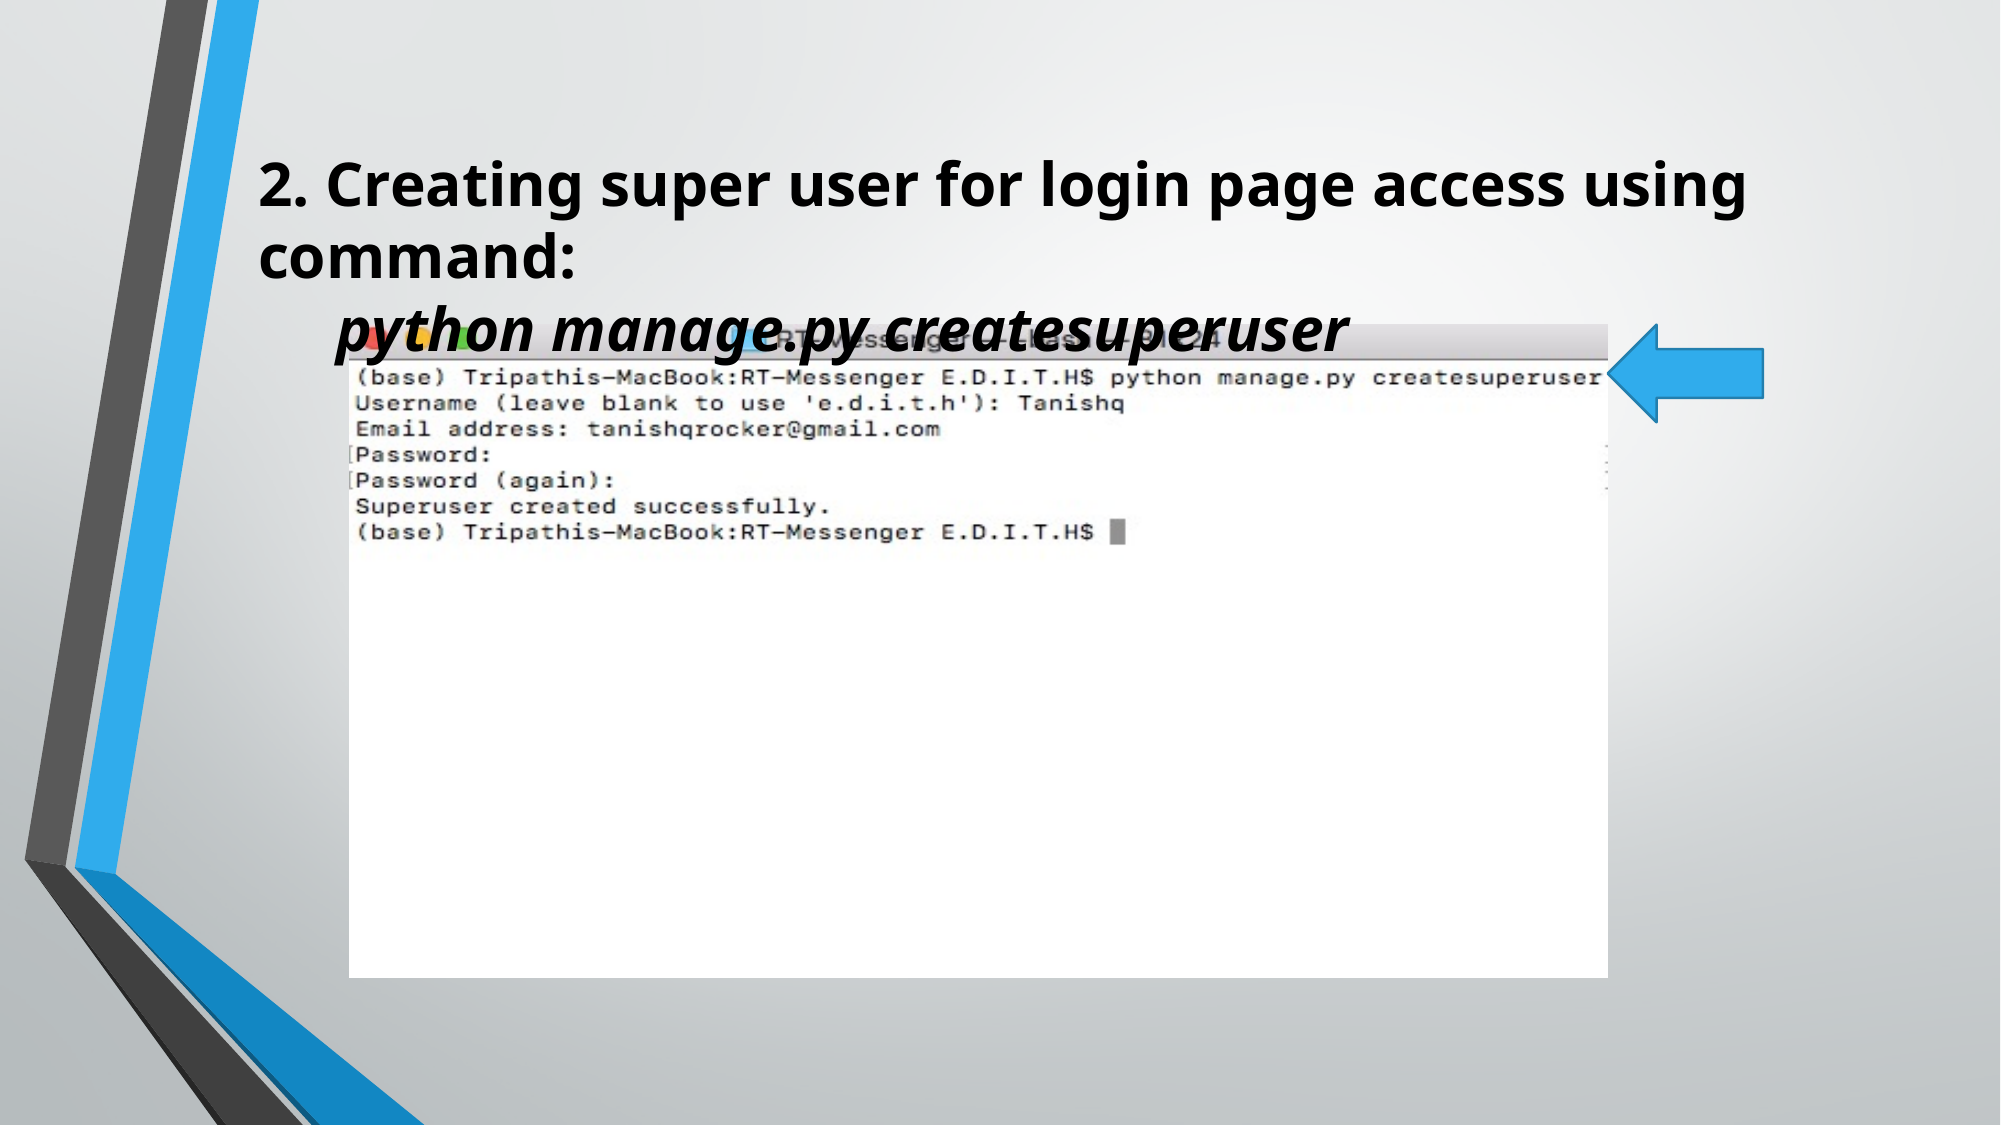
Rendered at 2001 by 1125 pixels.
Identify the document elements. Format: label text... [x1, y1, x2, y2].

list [349, 324, 1608, 978]
text_box 2. Creating super user for login page access using command: python manage.py createsuperuser [243, 138, 1887, 444]
text_box [1608, 323, 1765, 424]
